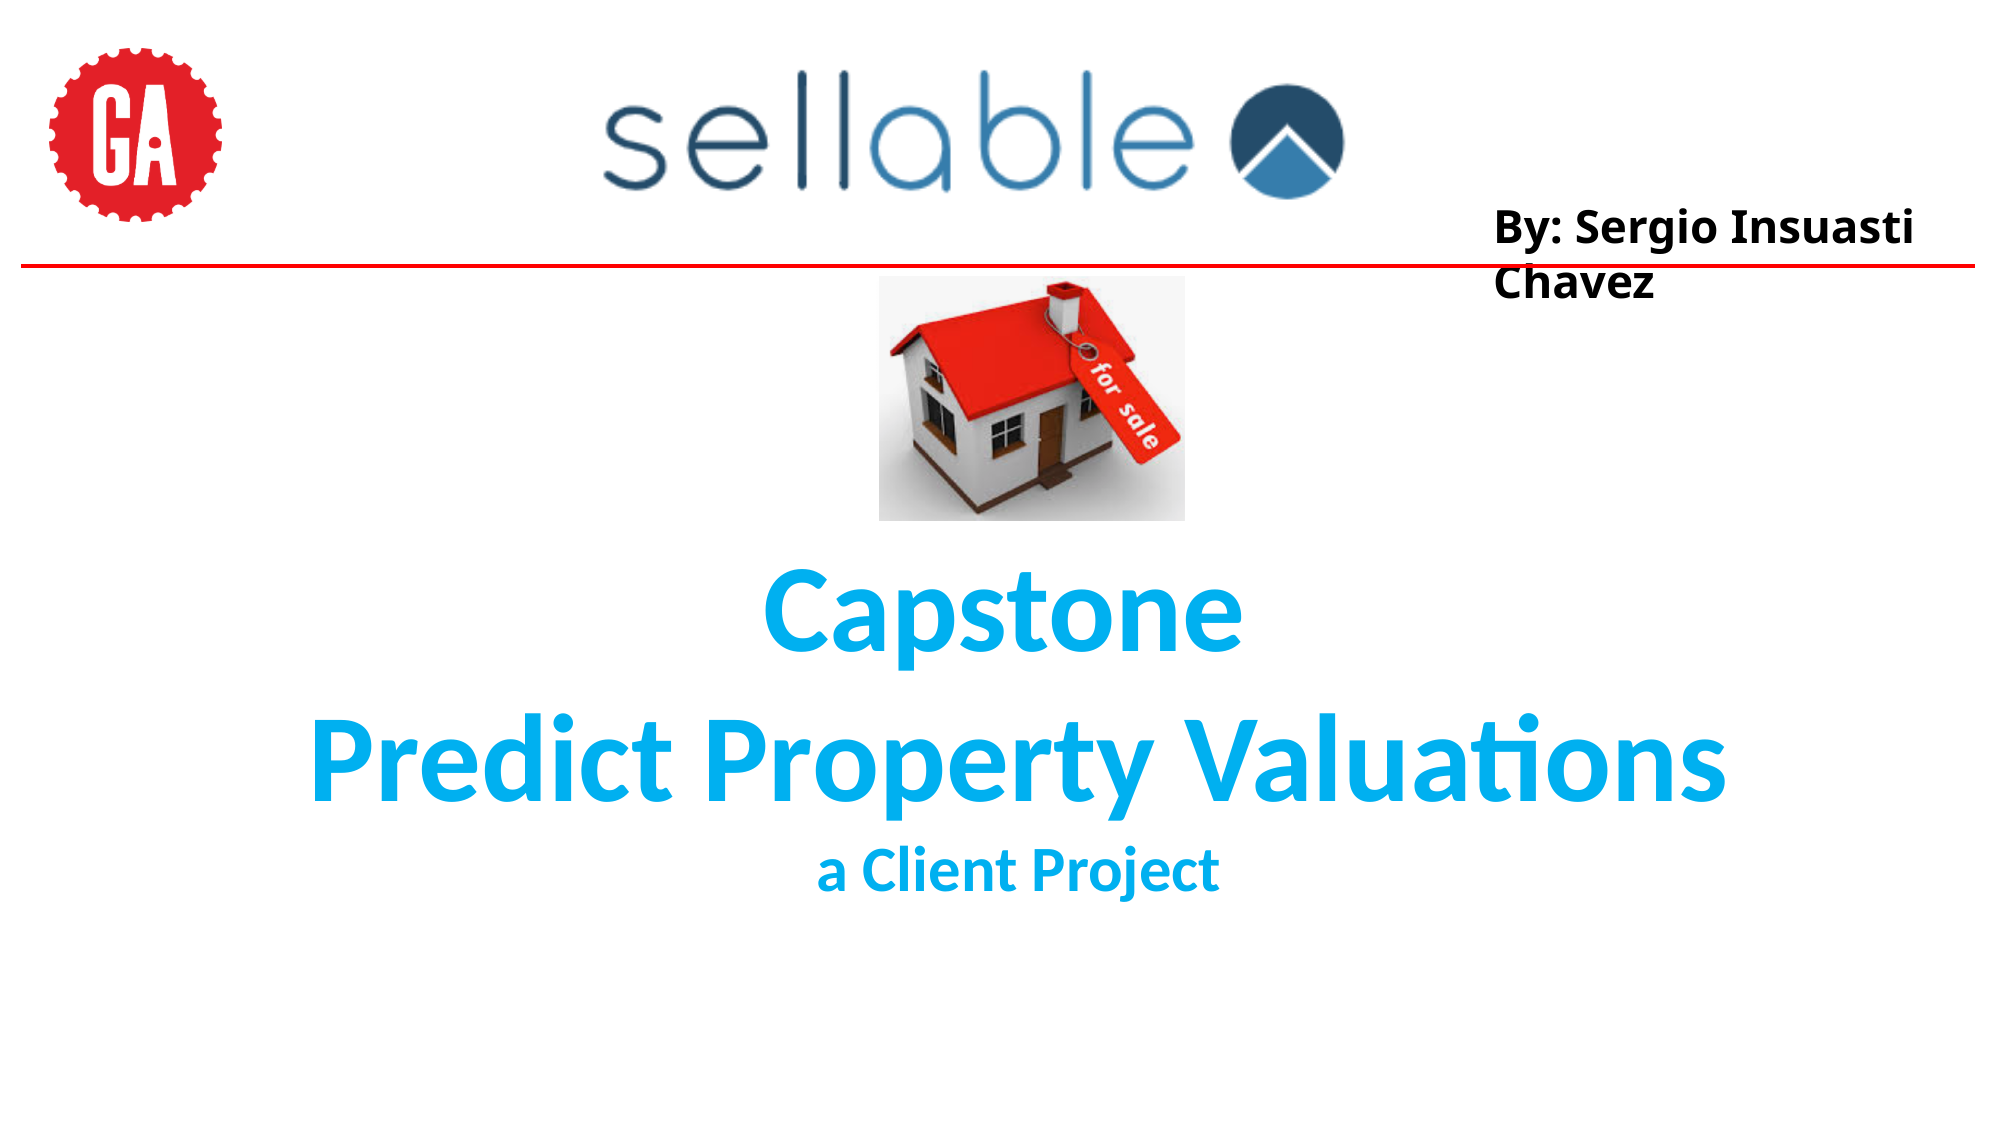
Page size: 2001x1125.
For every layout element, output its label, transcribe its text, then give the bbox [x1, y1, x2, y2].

text_box By: Sergio Insuasti Chavez [1478, 190, 2000, 315]
picture [41, 29, 231, 237]
text_box Capstone Predict Property Valuations a Client Project [257, 441, 1781, 912]
picture [563, 36, 1424, 248]
picture [879, 276, 1185, 521]
